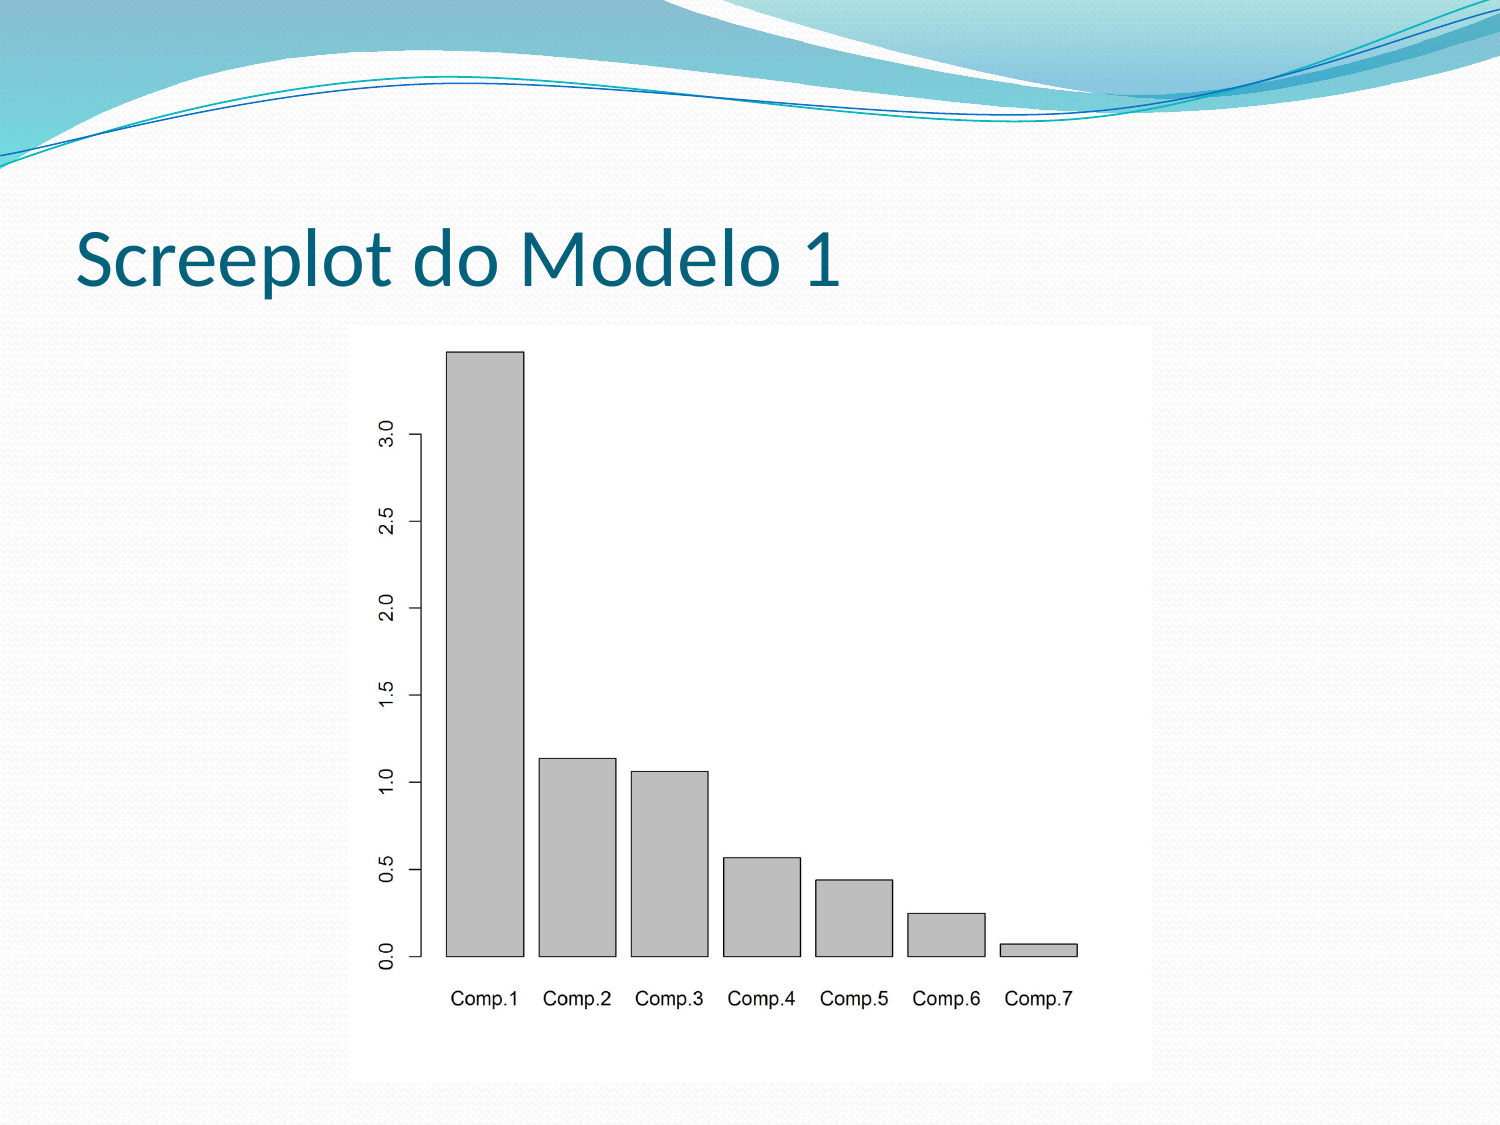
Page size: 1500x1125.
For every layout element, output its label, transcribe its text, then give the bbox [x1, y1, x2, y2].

picture [347, 324, 1152, 1083]
title Screeplot do Modelo 1 [75, 115, 1425, 303]
